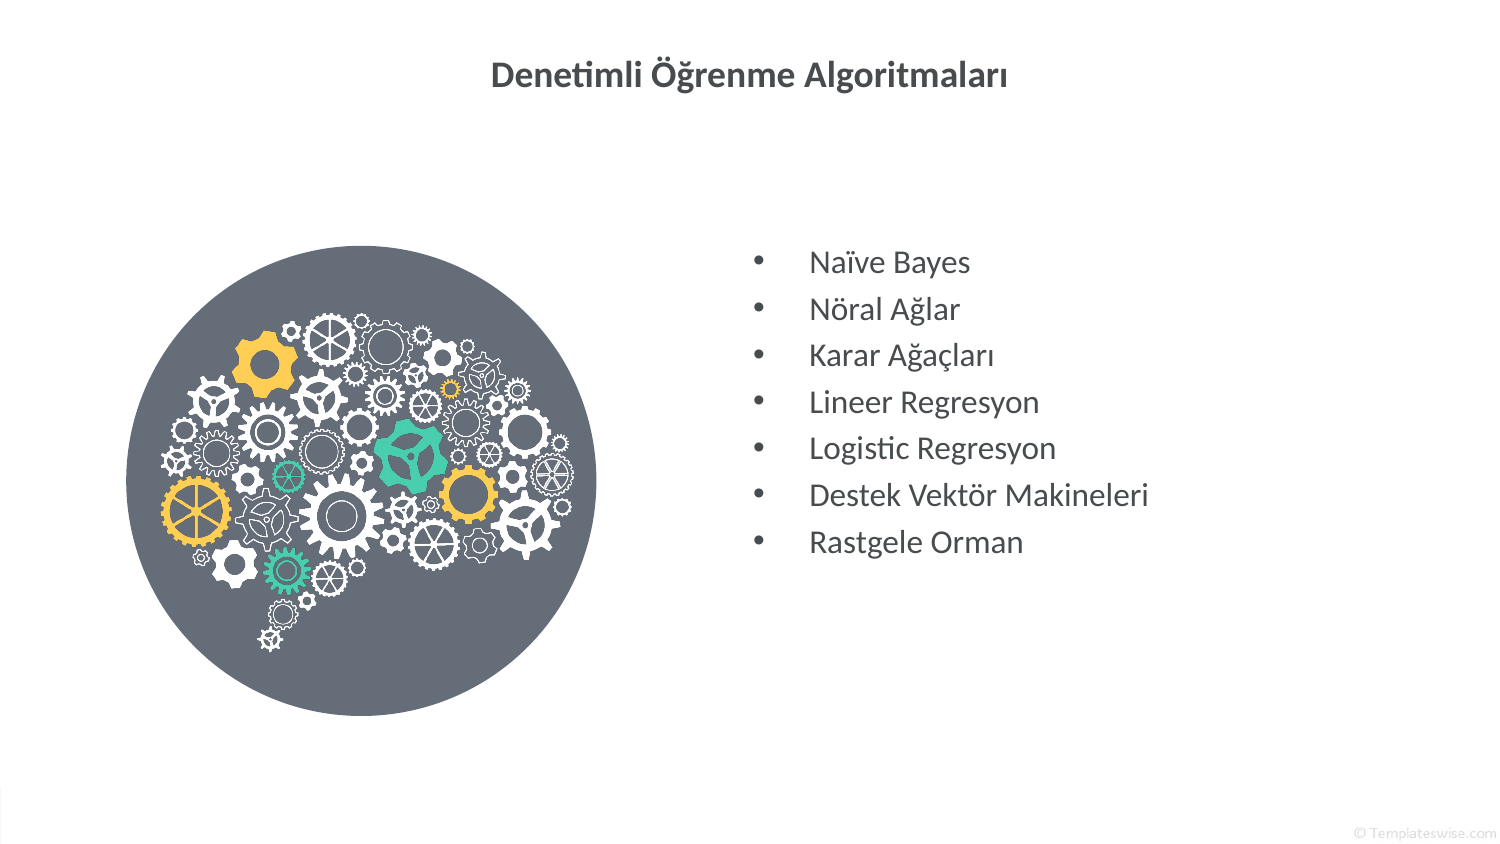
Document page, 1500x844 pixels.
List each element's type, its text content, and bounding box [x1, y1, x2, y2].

picture [0, 0, 1500, 844]
list Naïve Bayes Nöral Ağlar Karar Ağaçları Lineer Regresyon Logistic Regresyon Destek Vektör Makineleri Rastgele Orman [738, 232, 1211, 741]
title Denetimli Öğrenme Algoritmaları [75, 33, 1425, 112]
